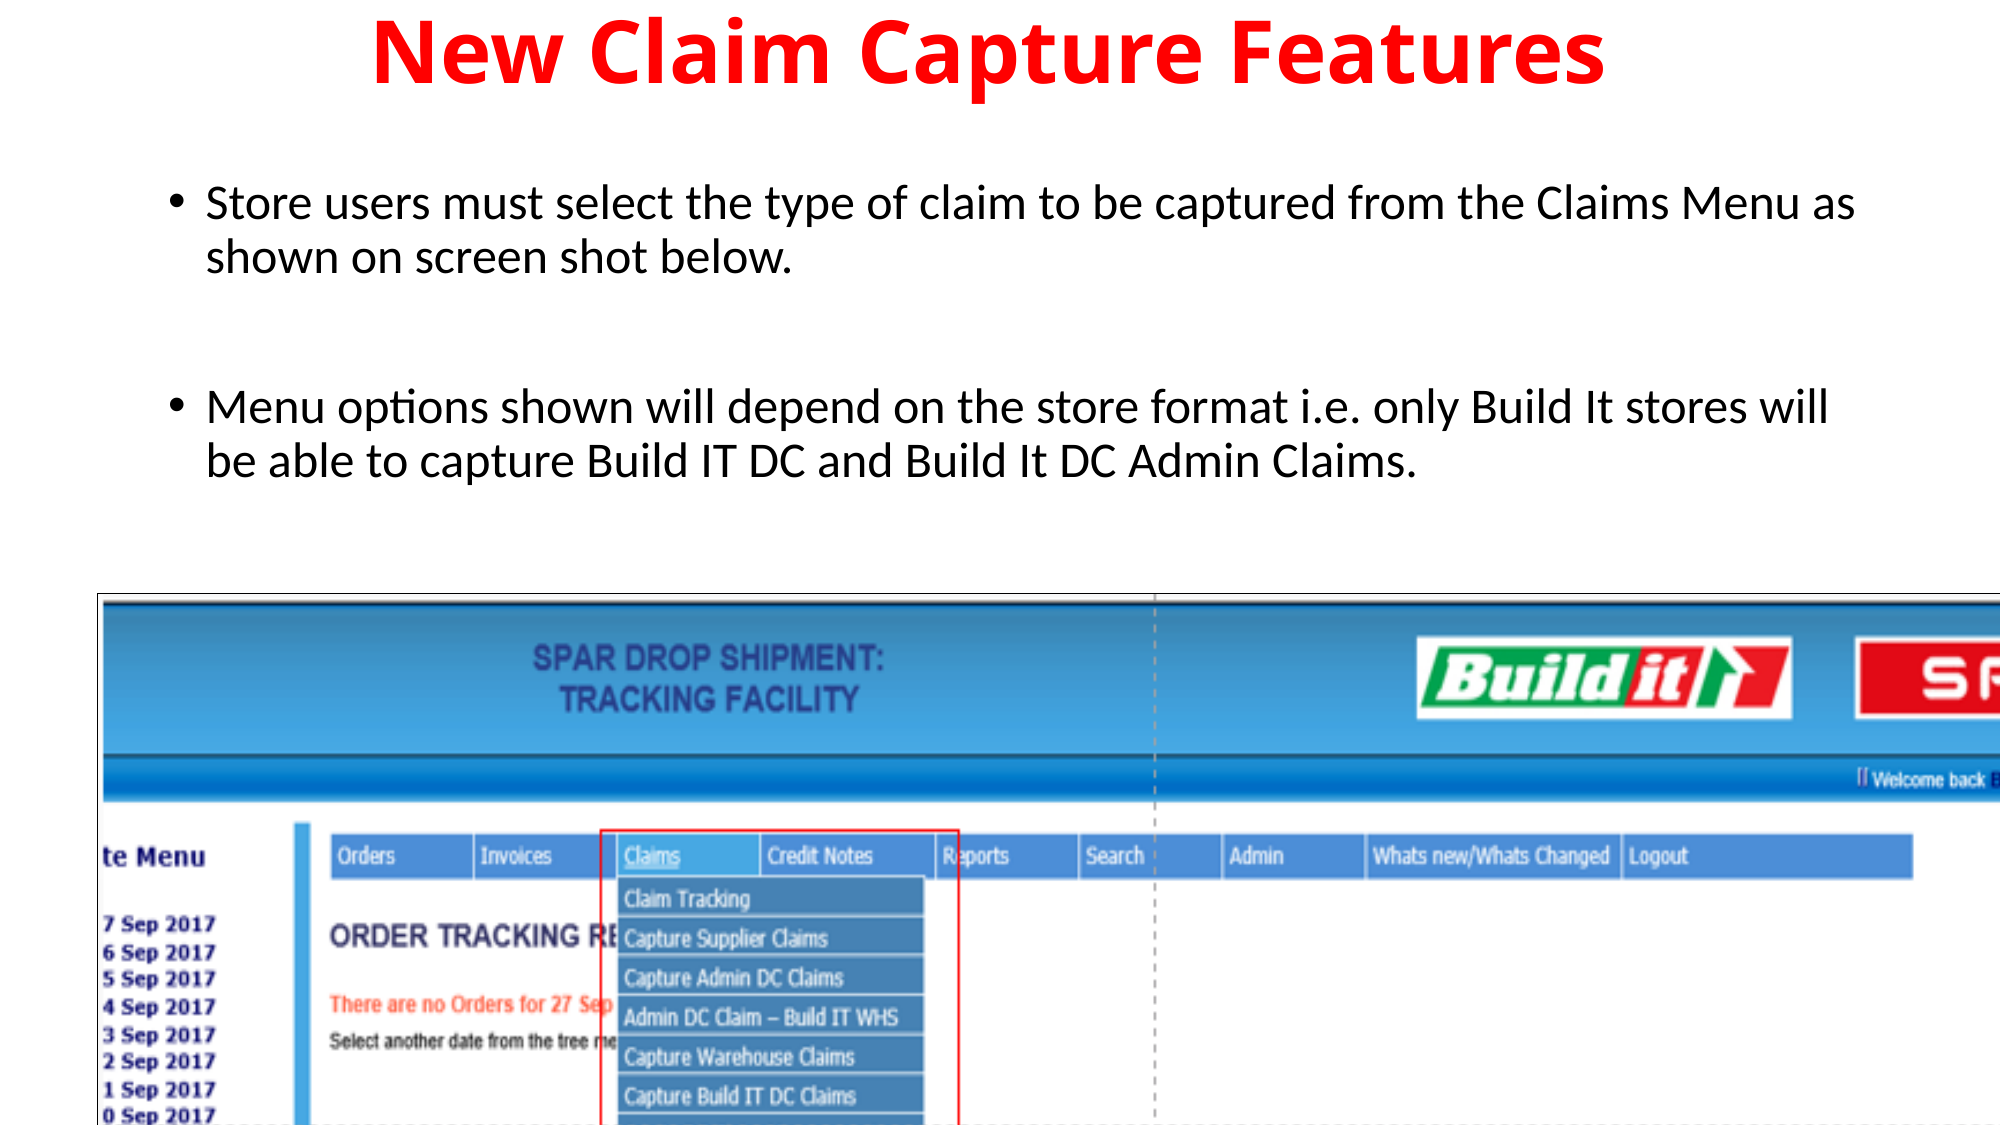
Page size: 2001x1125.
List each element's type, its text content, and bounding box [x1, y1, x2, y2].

list Store users must select the type of claim to be captured from the Claims Menu as shown on screen shot below. Menu options shown will depend on the store format i.e. only Build It stores will be able to capture Build IT DC and Build It DC Admin Claims. [153, 88, 1879, 593]
title New Claim Capture Features [137, 0, 1863, 110]
picture [97, 593, 2000, 1125]
